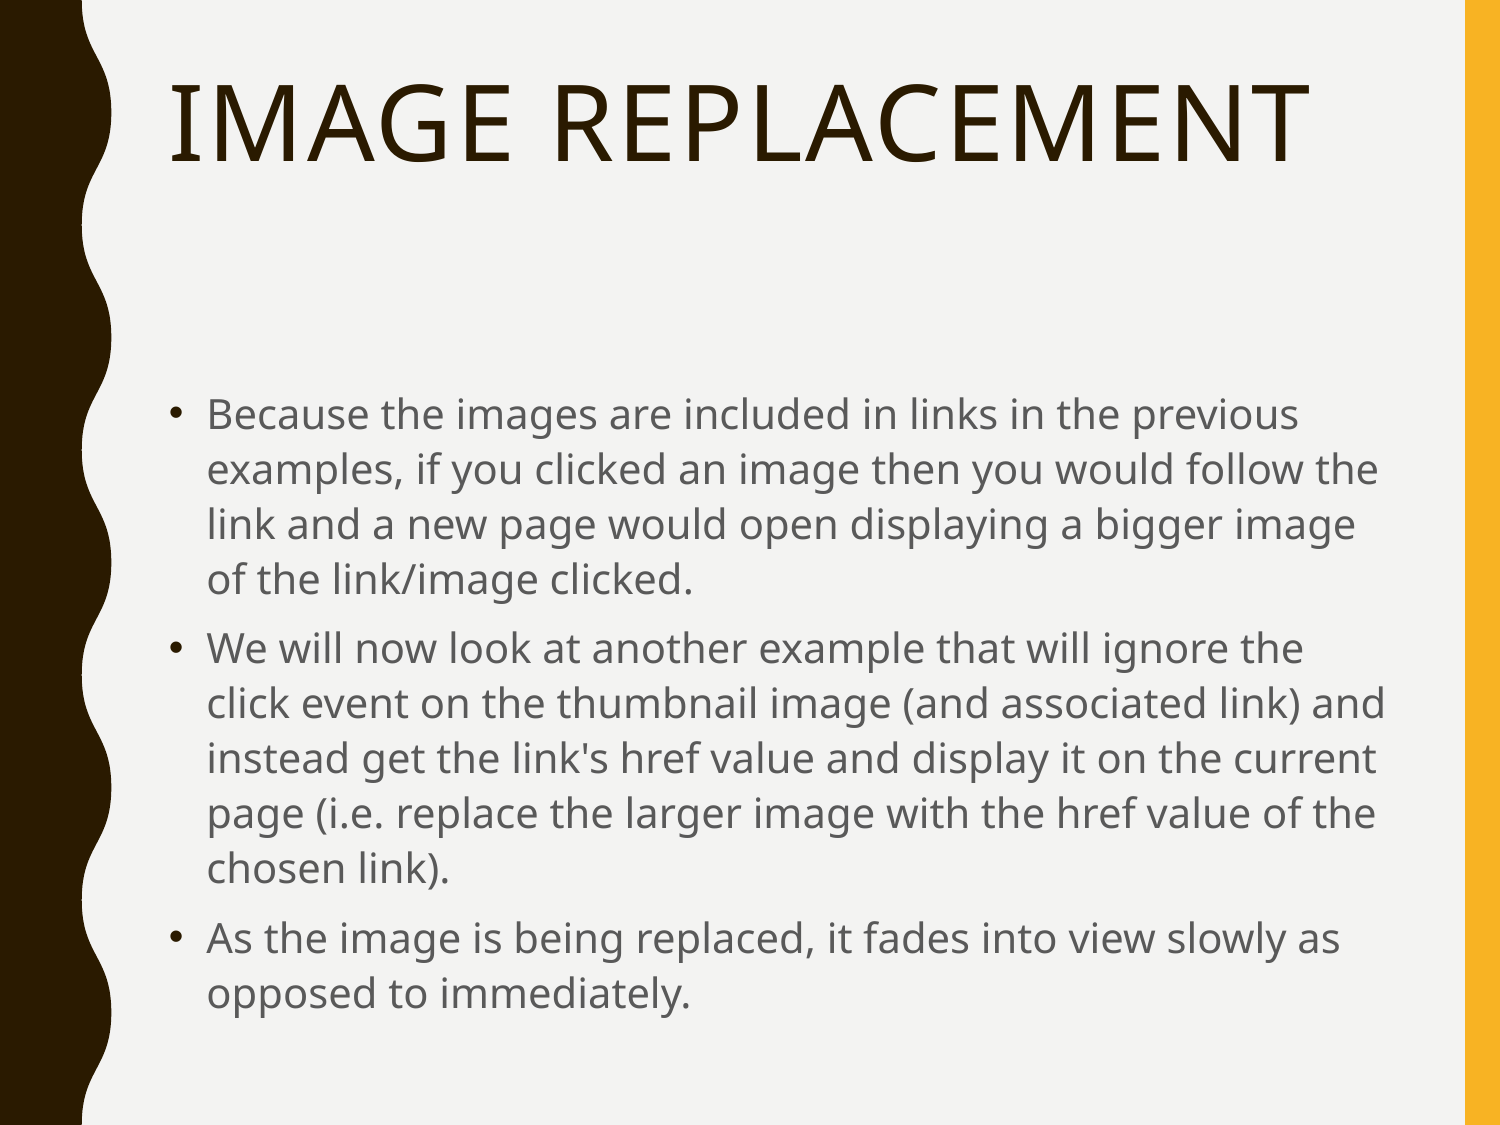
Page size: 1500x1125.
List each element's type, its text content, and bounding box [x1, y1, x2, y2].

list Because the images are included in links in the previous examples, if you clicked an image then you would follow the link and a new page would open displaying a bigger image of the link/image clicked. We will now look at another example that will ignore the click event on the thumbnail image (and associated link) and instead get the link's href value and display it on the current page (i.e. replace the larger image with the href value of the chosen link). As the image is being replaced, it fades into view slowly as opposed to immediately. [154, 375, 1407, 965]
title Image replacement [154, 62, 1407, 308]
